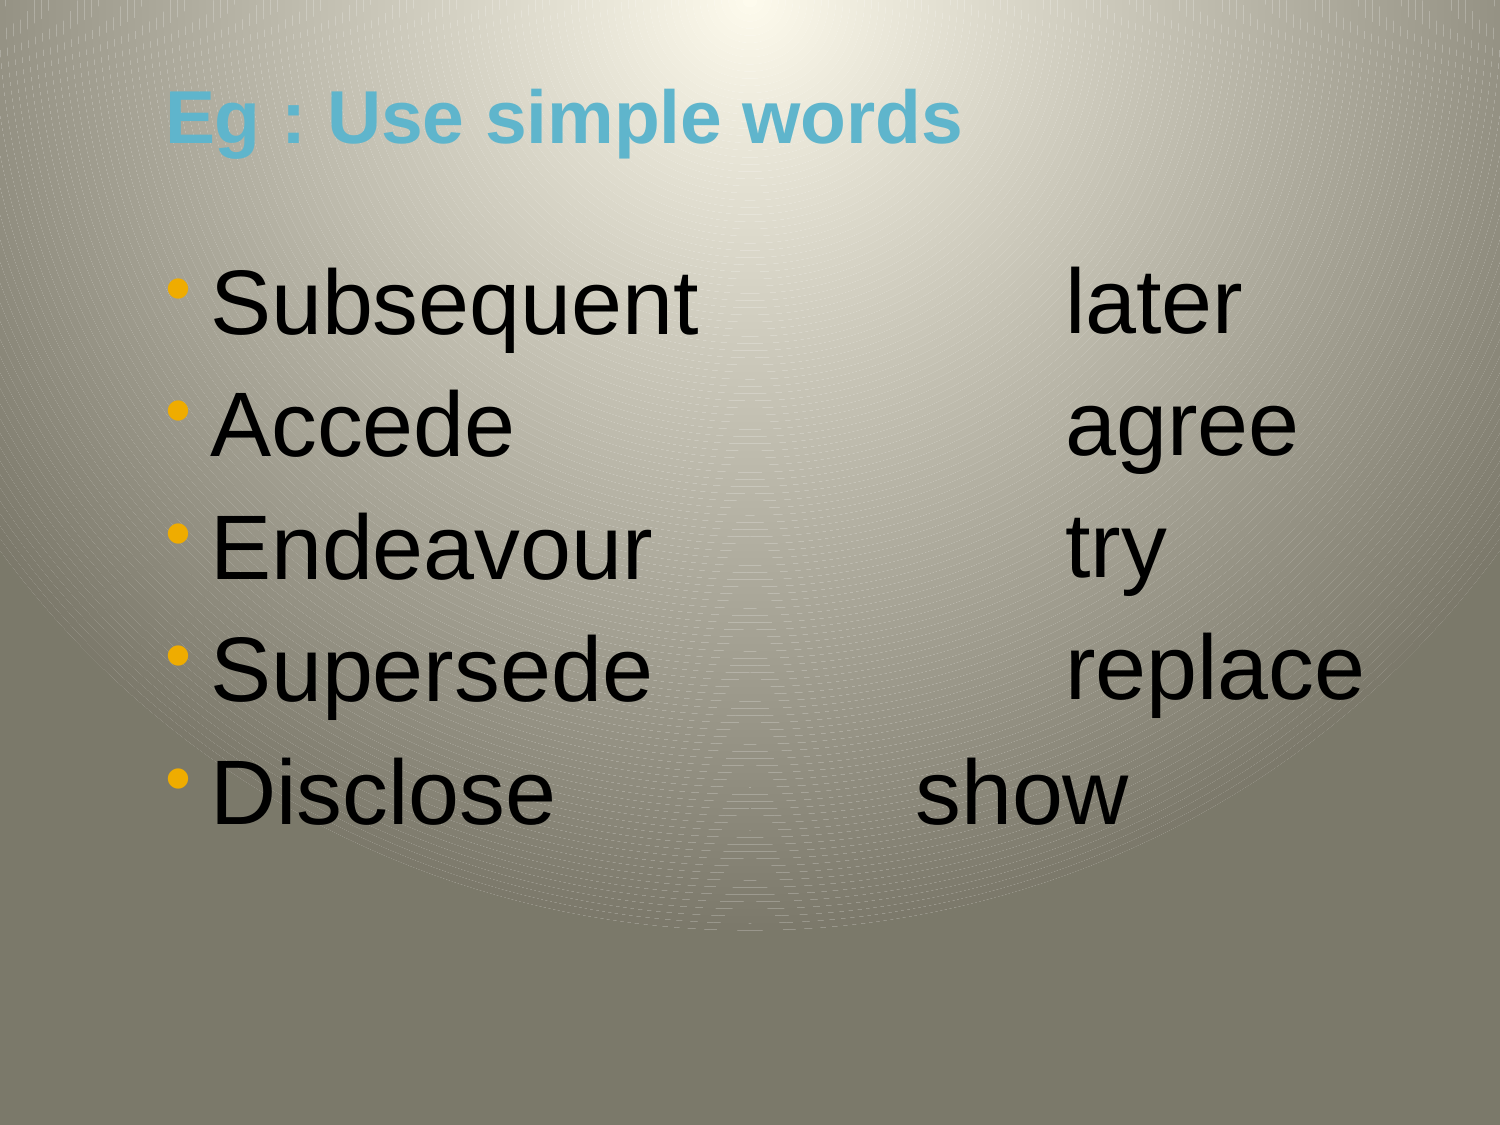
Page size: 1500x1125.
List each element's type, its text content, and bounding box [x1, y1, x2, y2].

text_box show [913, 730, 1132, 843]
text_box Subsequent Accede Endeavour Supersede Disclose [162, 227, 703, 843]
text_box Eg : Use simple words [162, 65, 968, 158]
title later agree try replace [1063, 227, 1369, 719]
